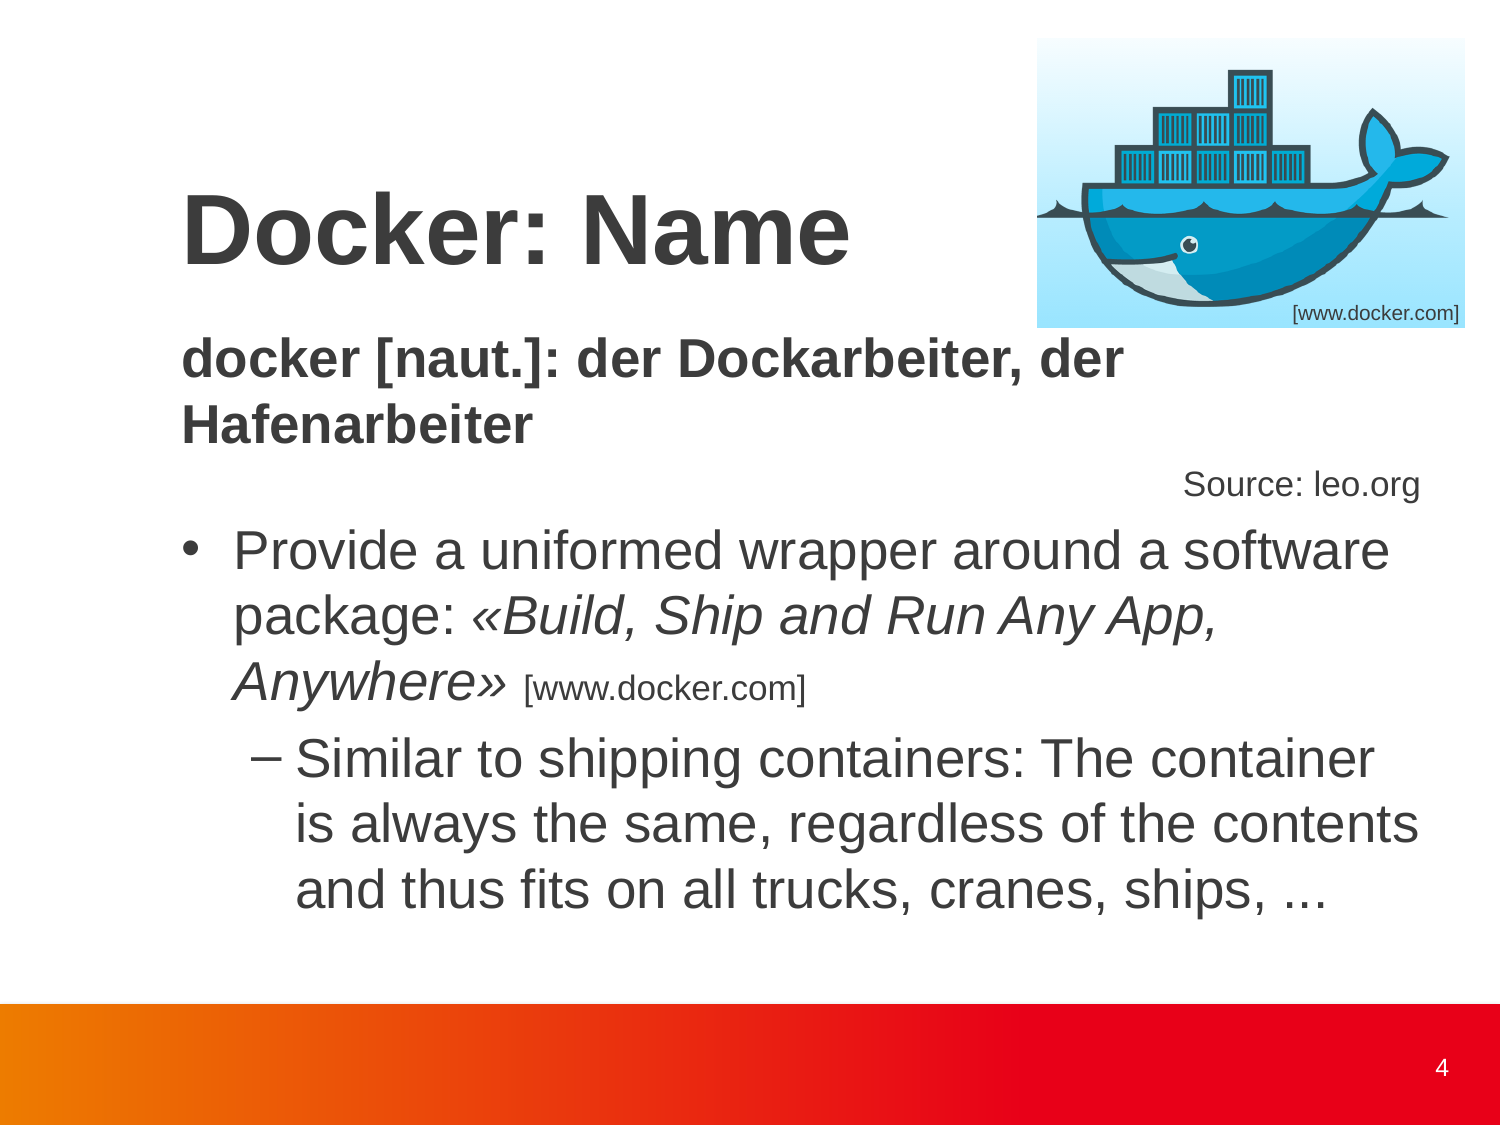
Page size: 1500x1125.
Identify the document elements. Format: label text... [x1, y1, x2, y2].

slide_number 4 [1376, 1036, 1465, 1096]
list Docker: Name [165, 157, 1032, 257]
list docker [naut.]: der Dockarbeiter, der Hafenarbeiter Source: leo.org Provide a uniformed wrapper around a software package: «Build, Ship and Run Any App, Anywhere» [www.docker.com] Similar to shipping containers: The container is always the same, regardless of the contents and thus fits on all trucks, cranes, ships, ... [165, 315, 1437, 992]
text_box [1037, 38, 1478, 334]
